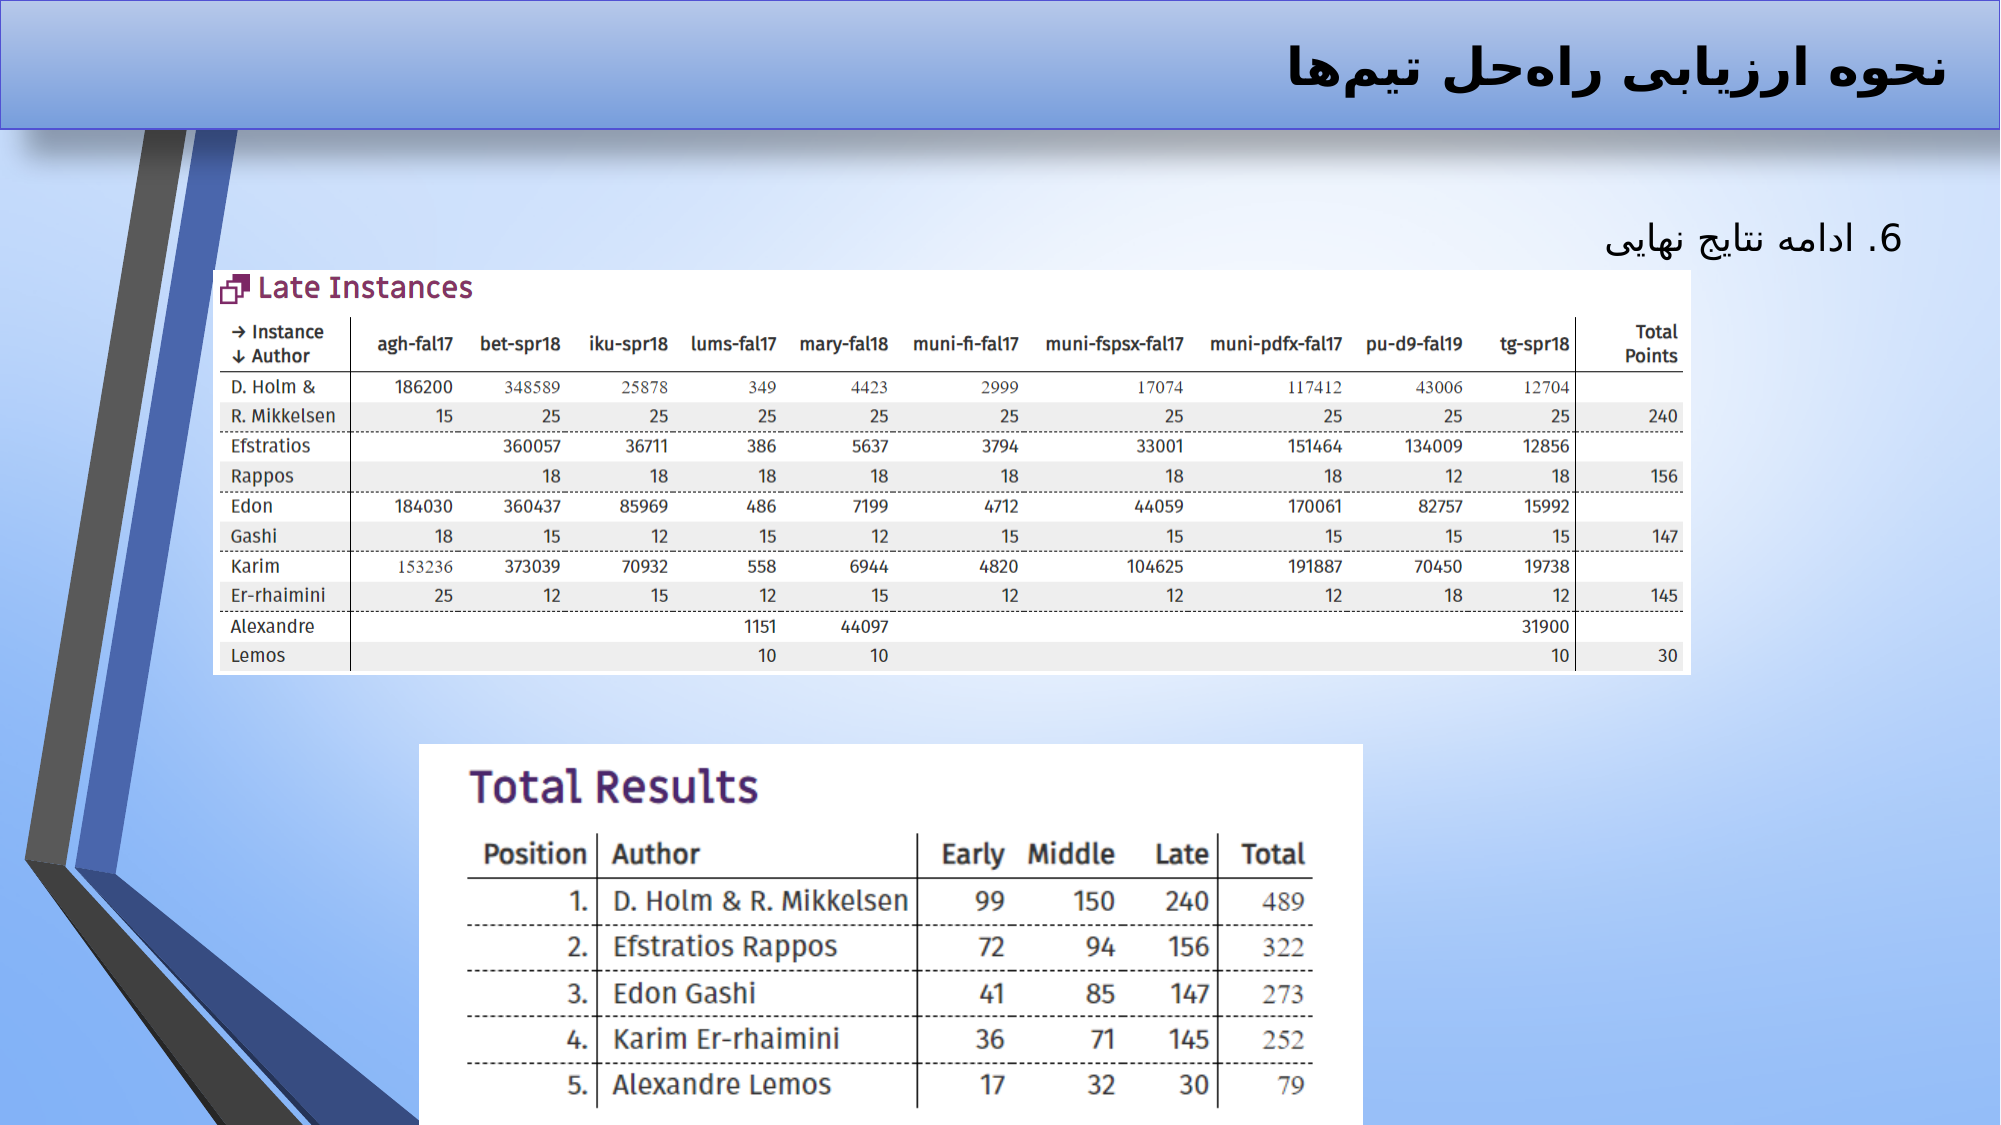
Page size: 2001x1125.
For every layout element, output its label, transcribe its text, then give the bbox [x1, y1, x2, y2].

list 6. ادامه نتایج نهایی [309, 93, 1965, 448]
picture [419, 744, 1363, 1125]
title نحوه ارزیابی راه‌حل تیم‌ها [0, 0, 2000, 130]
picture [213, 270, 1692, 675]
